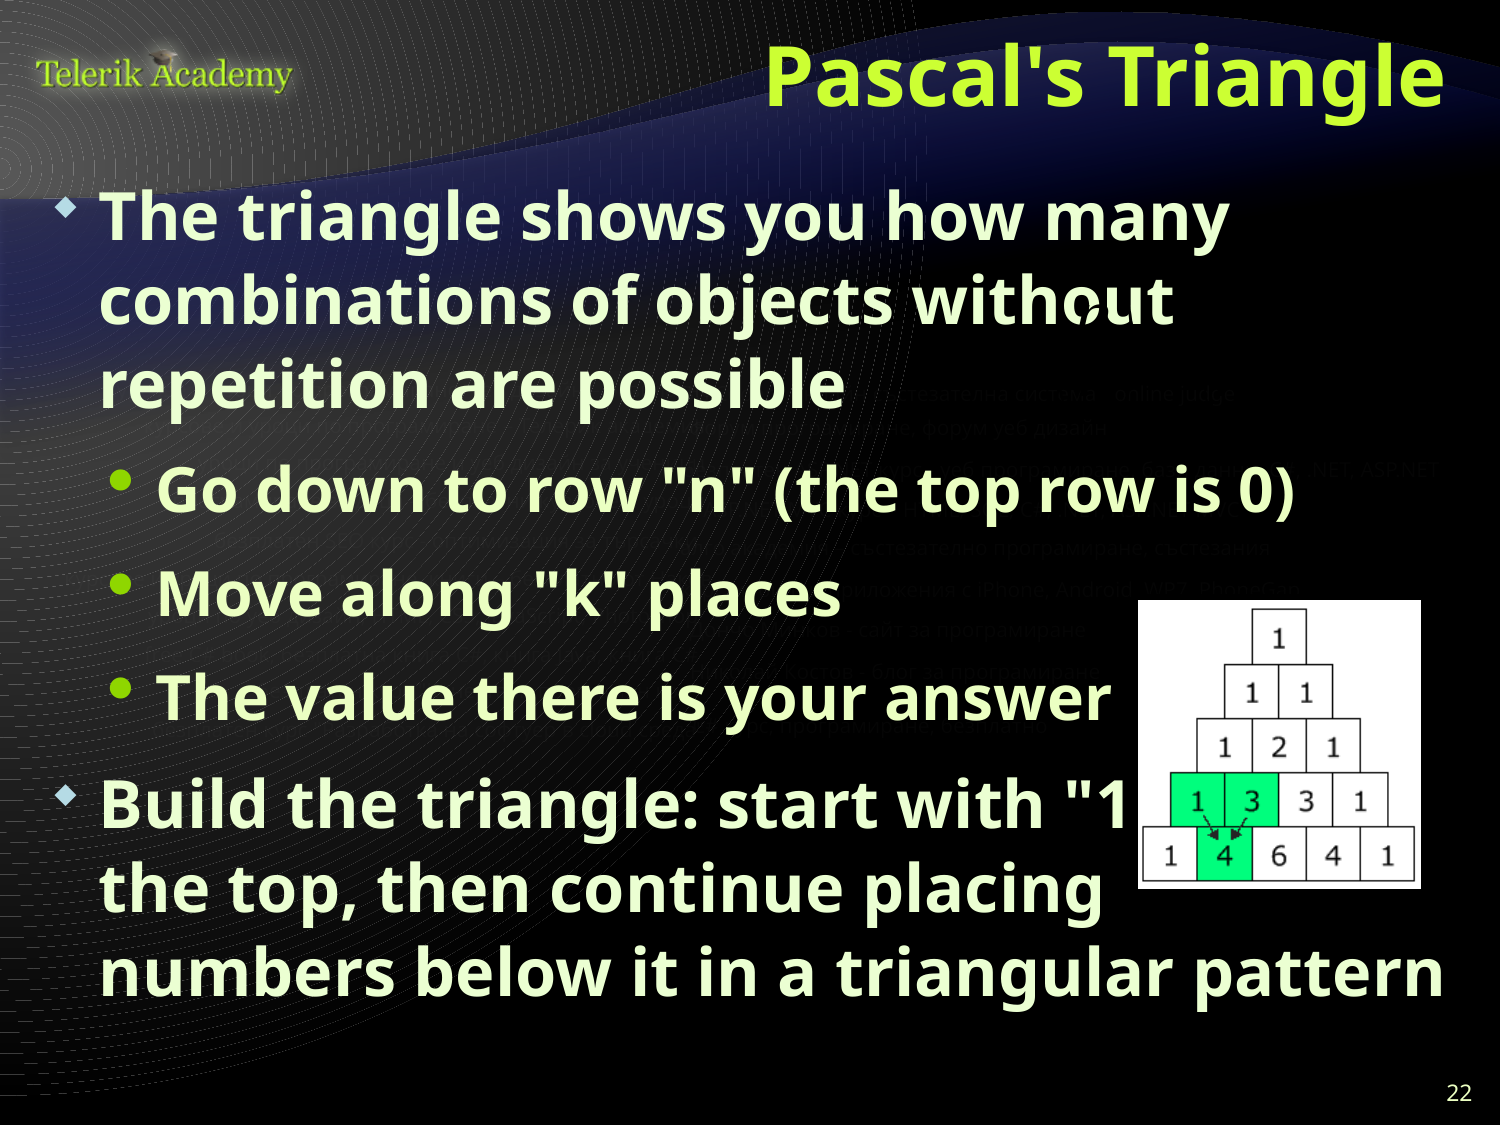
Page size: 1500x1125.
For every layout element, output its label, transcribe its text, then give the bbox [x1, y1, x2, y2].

picture [1137, 599, 1422, 890]
title Pascal's Triangle [300, 12, 1463, 150]
picture [24, 37, 300, 108]
list The triangle shows you how many combinations of objects without repetition are possible Go down to row "n" (the top row is 0) Move along "k" places The value there is your answer Build the triangle: start with "1" at the top, then continue placing numbers below it in a triangular pattern [37, 162, 1463, 1100]
slide_number 22 [1412, 1074, 1488, 1113]
